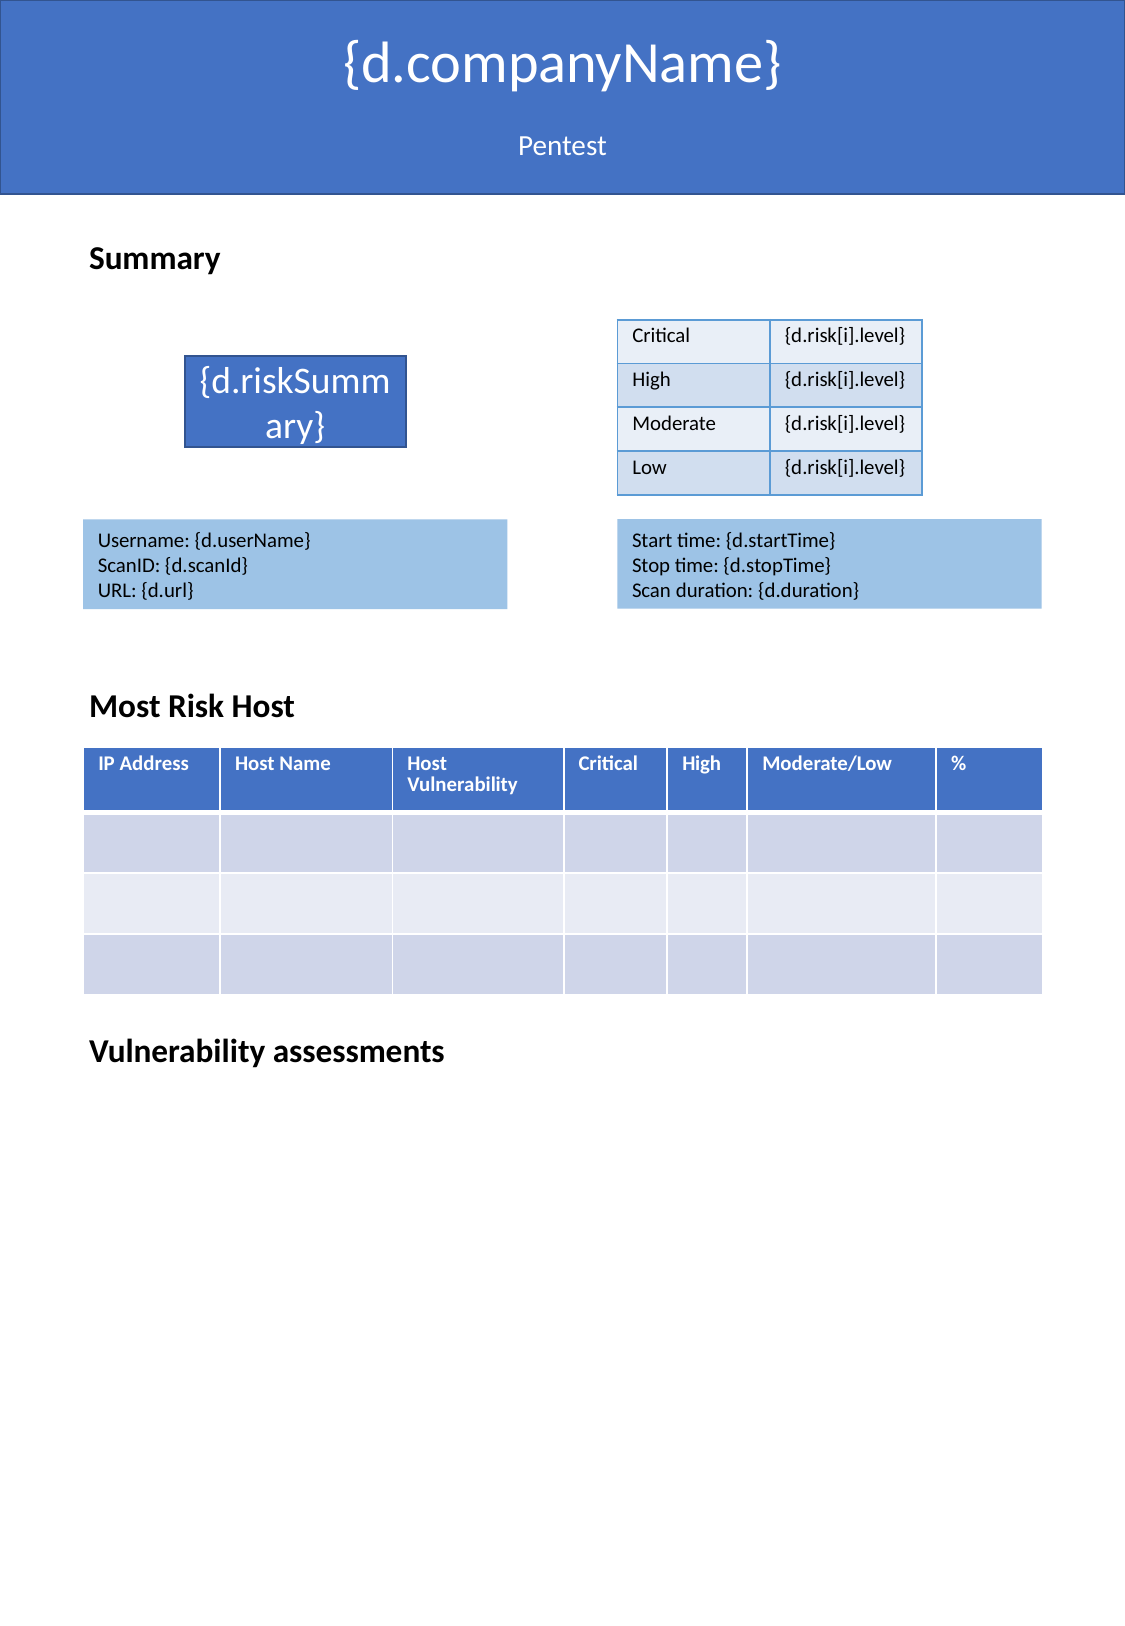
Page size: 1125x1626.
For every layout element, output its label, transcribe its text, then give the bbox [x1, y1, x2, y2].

table_header Host Name [221, 748, 392, 810]
table_header IP Address [84, 748, 219, 810]
text_box Most Risk Host [74, 677, 527, 732]
table_cell Low [618, 452, 769, 494]
text_box Summary [74, 228, 371, 284]
table_cell [565, 815, 666, 872]
table_cell [748, 935, 935, 994]
text_box {d.companyName} [304, 16, 821, 101]
text_box Vulnerability assessments [74, 1022, 527, 1077]
table_cell [748, 874, 935, 933]
table_cell [221, 935, 392, 994]
text_box Start time: {d.startTime} Stop time: {d.stopTime} Scan duration: {d.duration} [617, 519, 1042, 609]
table_cell High [618, 364, 769, 406]
table_cell [937, 815, 1042, 872]
table_cell [937, 935, 1042, 994]
table_cell [393, 815, 563, 872]
table_header {d.risk[i].level} [771, 321, 921, 363]
table_header % [937, 748, 1042, 810]
table_cell {d.risk[i].level} [771, 408, 921, 450]
table_cell [393, 935, 563, 994]
table_cell [668, 815, 746, 872]
table_cell [565, 935, 666, 994]
table_cell [84, 874, 219, 933]
table_cell [565, 874, 666, 933]
table_cell [221, 815, 392, 872]
table_cell Moderate [618, 408, 769, 450]
text_box [0, 0, 1125, 195]
text_box Pentest [343, 119, 782, 169]
table_cell [748, 815, 935, 872]
table_header Critical [565, 748, 666, 810]
table_cell [937, 874, 1042, 933]
table_cell {d.risk[i].level} [771, 364, 921, 406]
text_box {d.riskSummary} [184, 355, 407, 448]
table_header Critical [618, 321, 769, 363]
table_cell [668, 935, 746, 994]
text_box Username: {d.userName} ScanID: {d.scanId} URL: {d.url} [83, 519, 508, 610]
table_cell [393, 874, 563, 933]
table_cell [221, 874, 392, 933]
table_cell [84, 815, 219, 872]
table_header Host Vulnerability [393, 748, 563, 810]
table_cell {d.risk[i].level} [771, 452, 921, 494]
table_header Moderate/Low [748, 748, 935, 810]
table_cell [668, 874, 746, 933]
table_header High [668, 748, 746, 810]
table_cell [84, 935, 219, 994]
